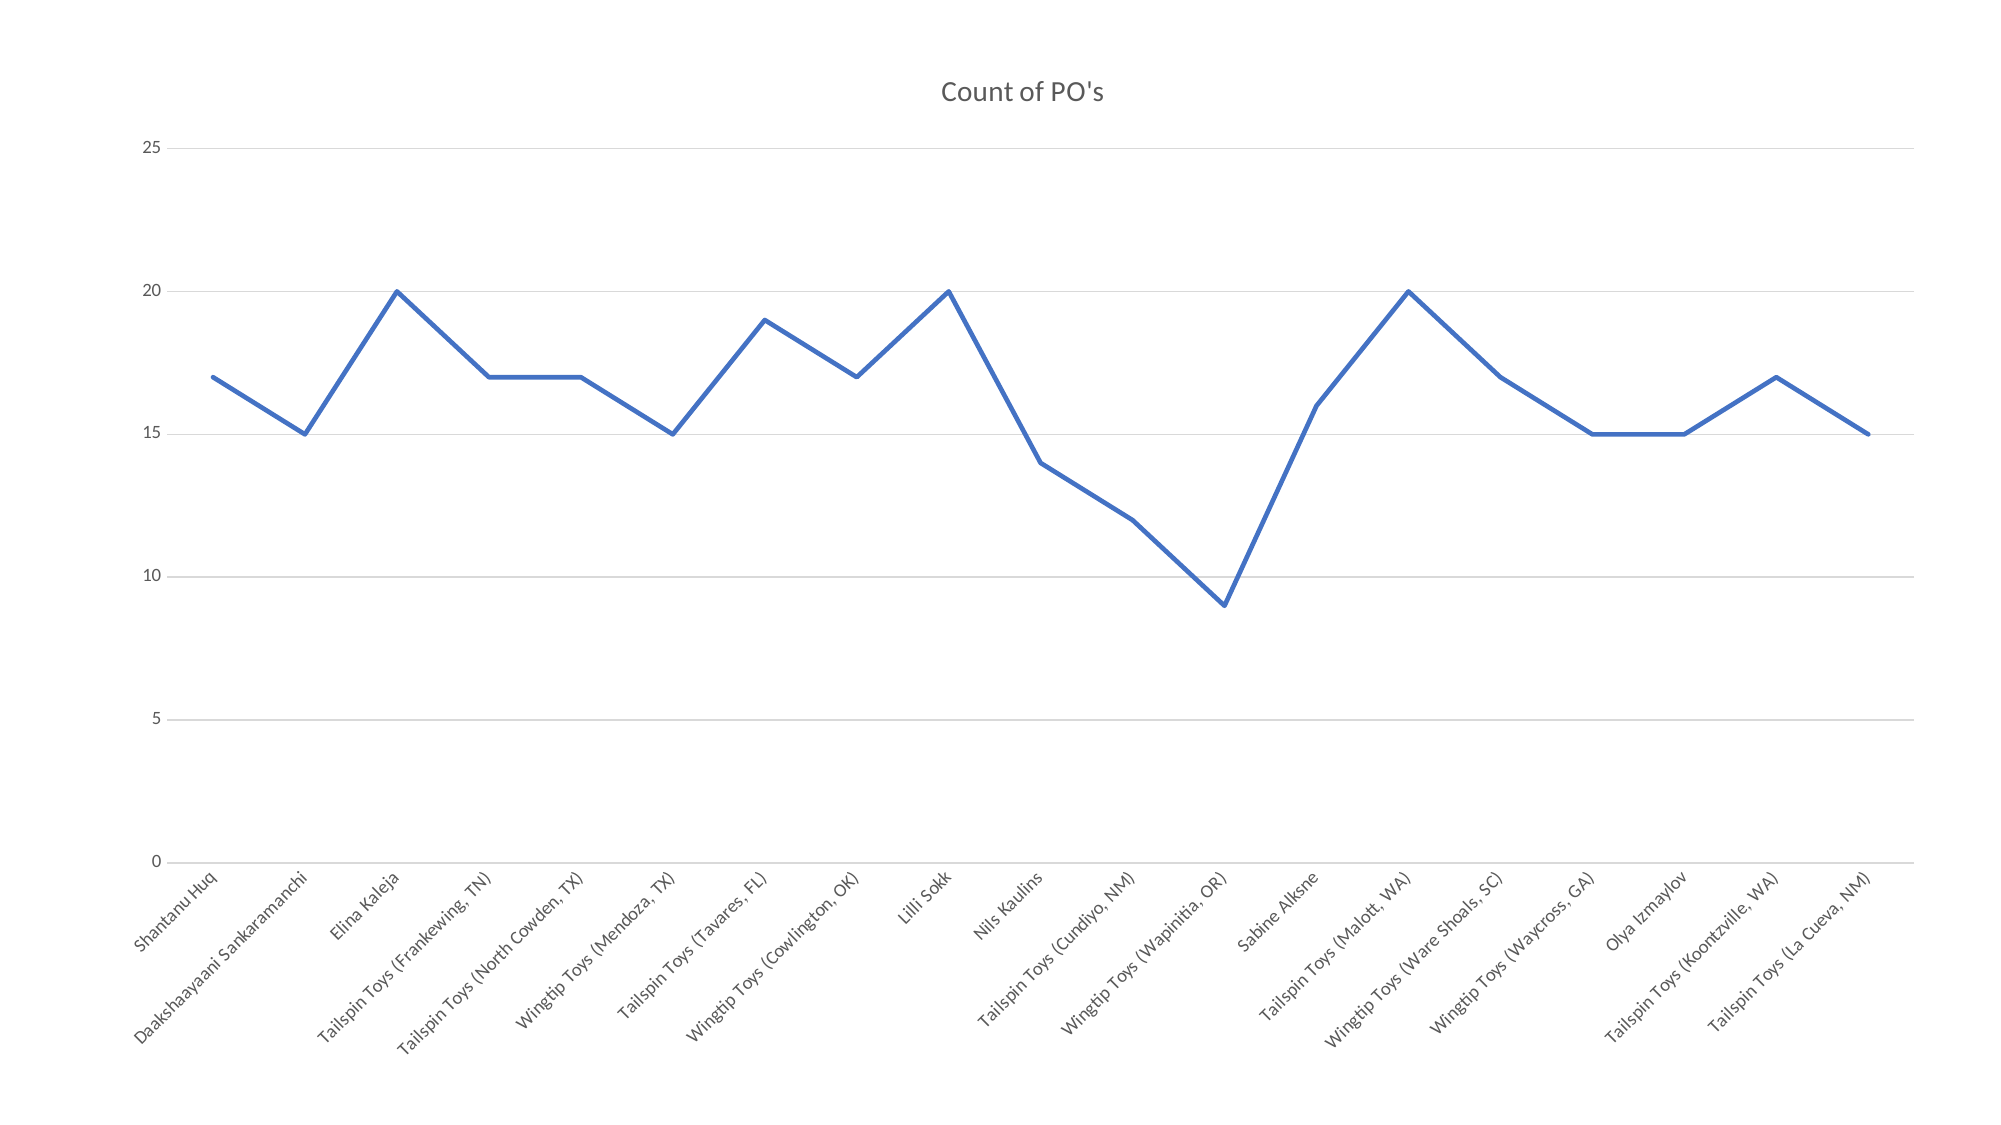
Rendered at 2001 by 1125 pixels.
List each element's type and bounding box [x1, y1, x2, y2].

chart [93, 42, 1952, 1083]
